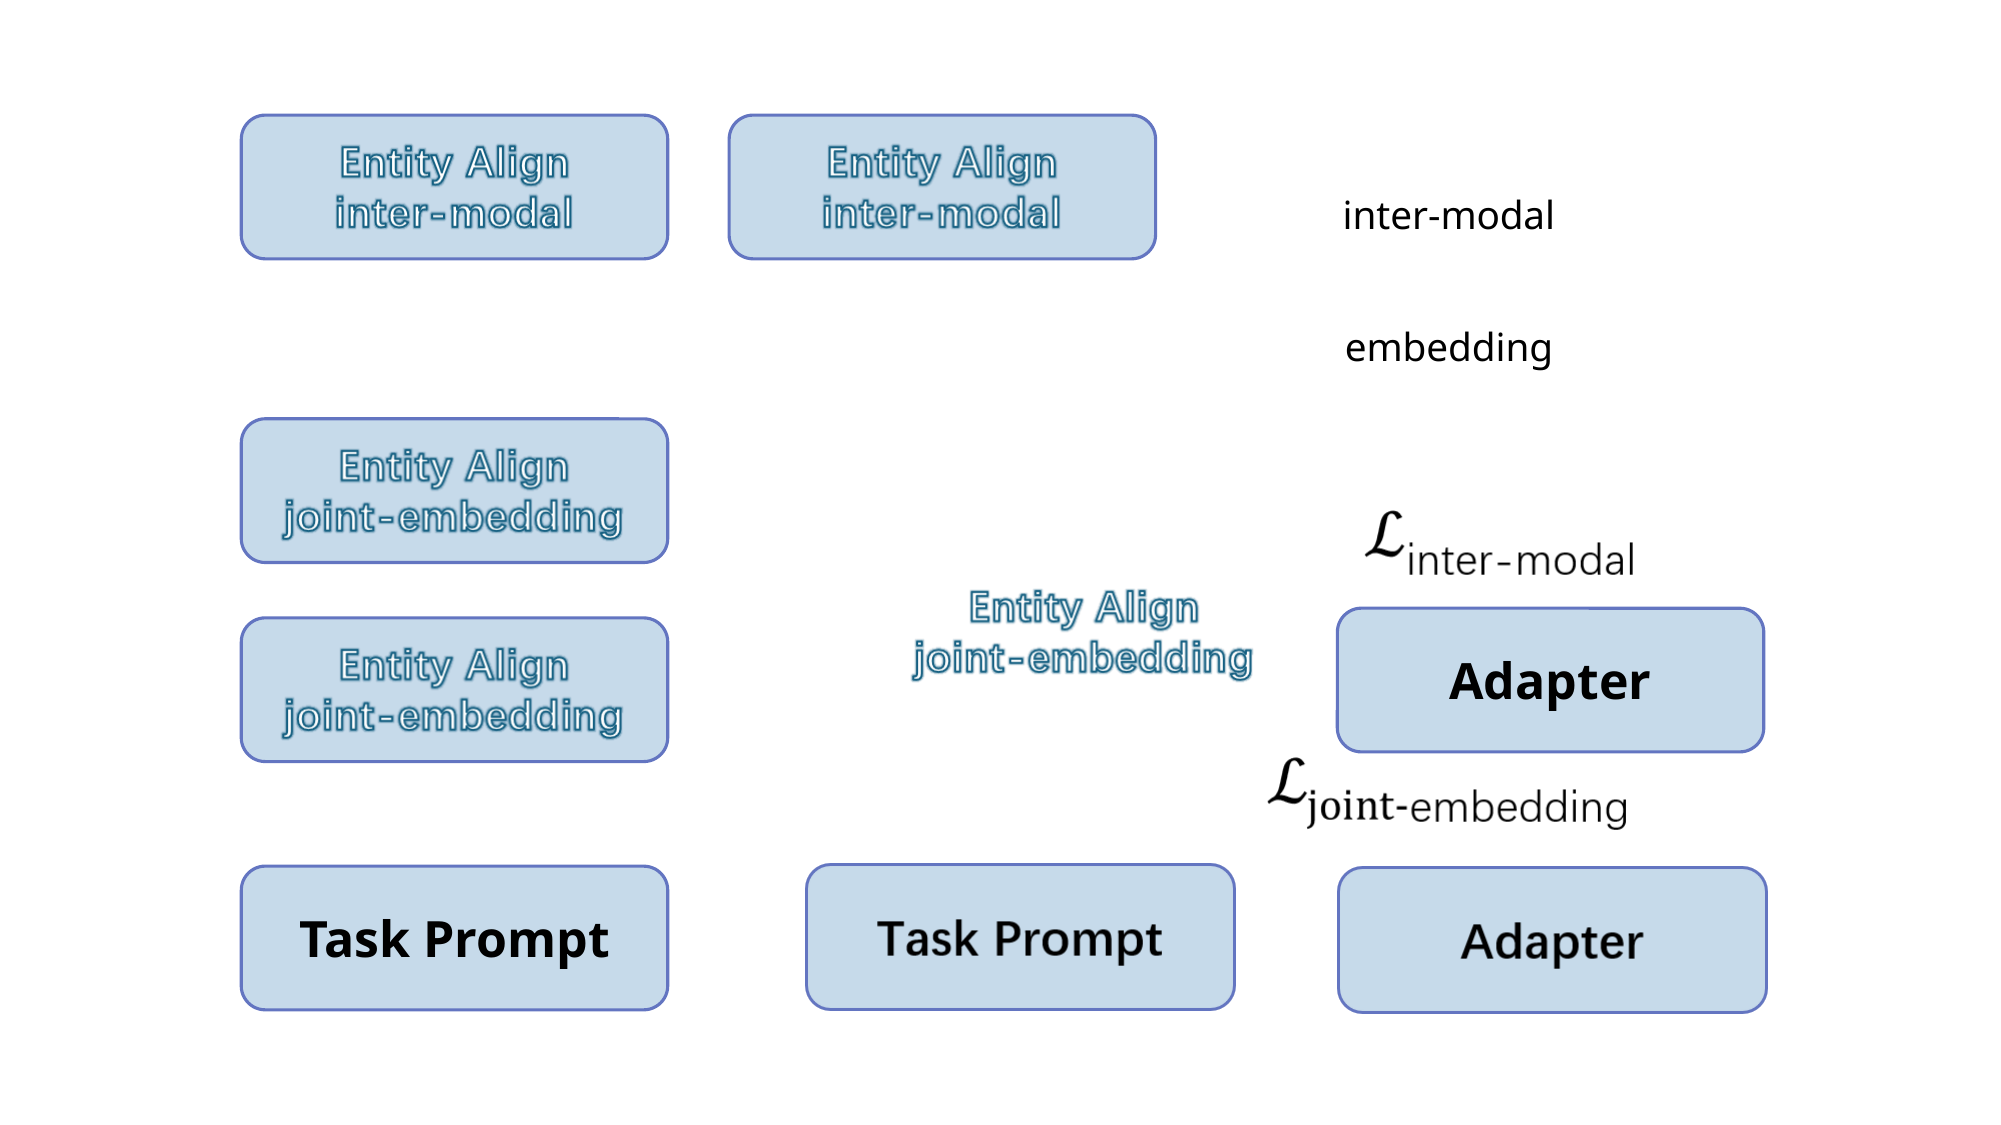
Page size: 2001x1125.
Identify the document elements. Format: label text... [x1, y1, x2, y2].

text_box Task Prompt [239, 864, 670, 1012]
picture [1336, 865, 1768, 1014]
picture [897, 573, 1272, 691]
picture [317, 128, 592, 246]
picture [1322, 485, 1680, 612]
picture [1235, 731, 1663, 859]
picture [805, 863, 1237, 1013]
picture [267, 432, 642, 550]
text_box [240, 617, 669, 763]
text_box [239, 113, 670, 261]
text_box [728, 114, 1157, 260]
text_box [239, 417, 670, 565]
text_box Adapter [1335, 606, 1766, 754]
